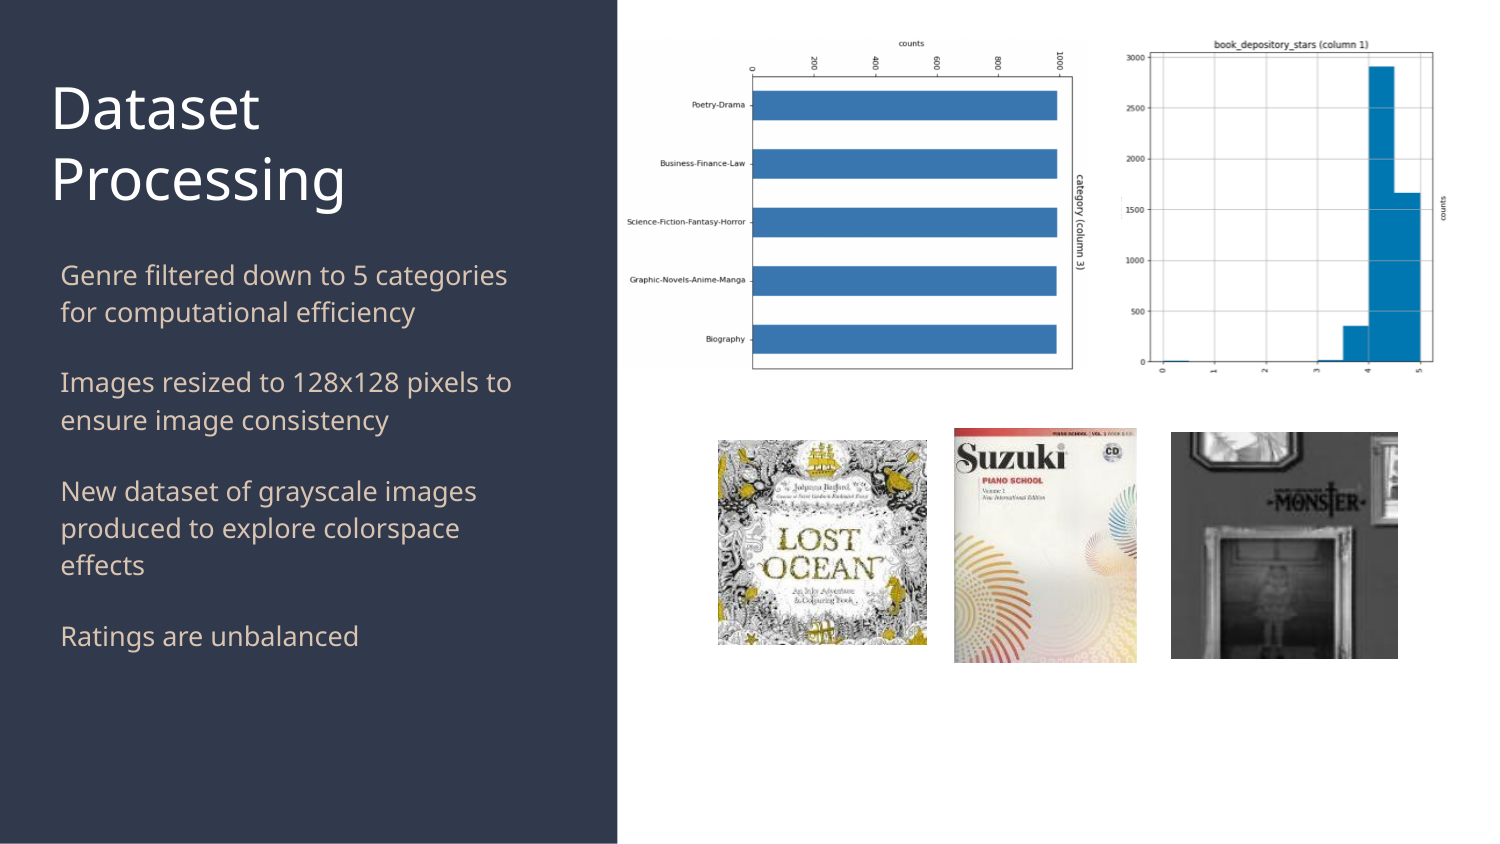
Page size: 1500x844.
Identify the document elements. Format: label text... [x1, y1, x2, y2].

title Dataset Processing [35, 56, 588, 357]
picture [1120, 35, 1450, 382]
picture [623, 0, 1137, 663]
picture [718, 440, 927, 645]
picture [1170, 431, 1398, 659]
list Genre filtered down to 5 categories for computational efficiency Images resized to 128x128 pixels to ensure image consistency New dataset of grayscale images produced to explore colorspace effects Ratings are unbalanced [45, 238, 559, 767]
